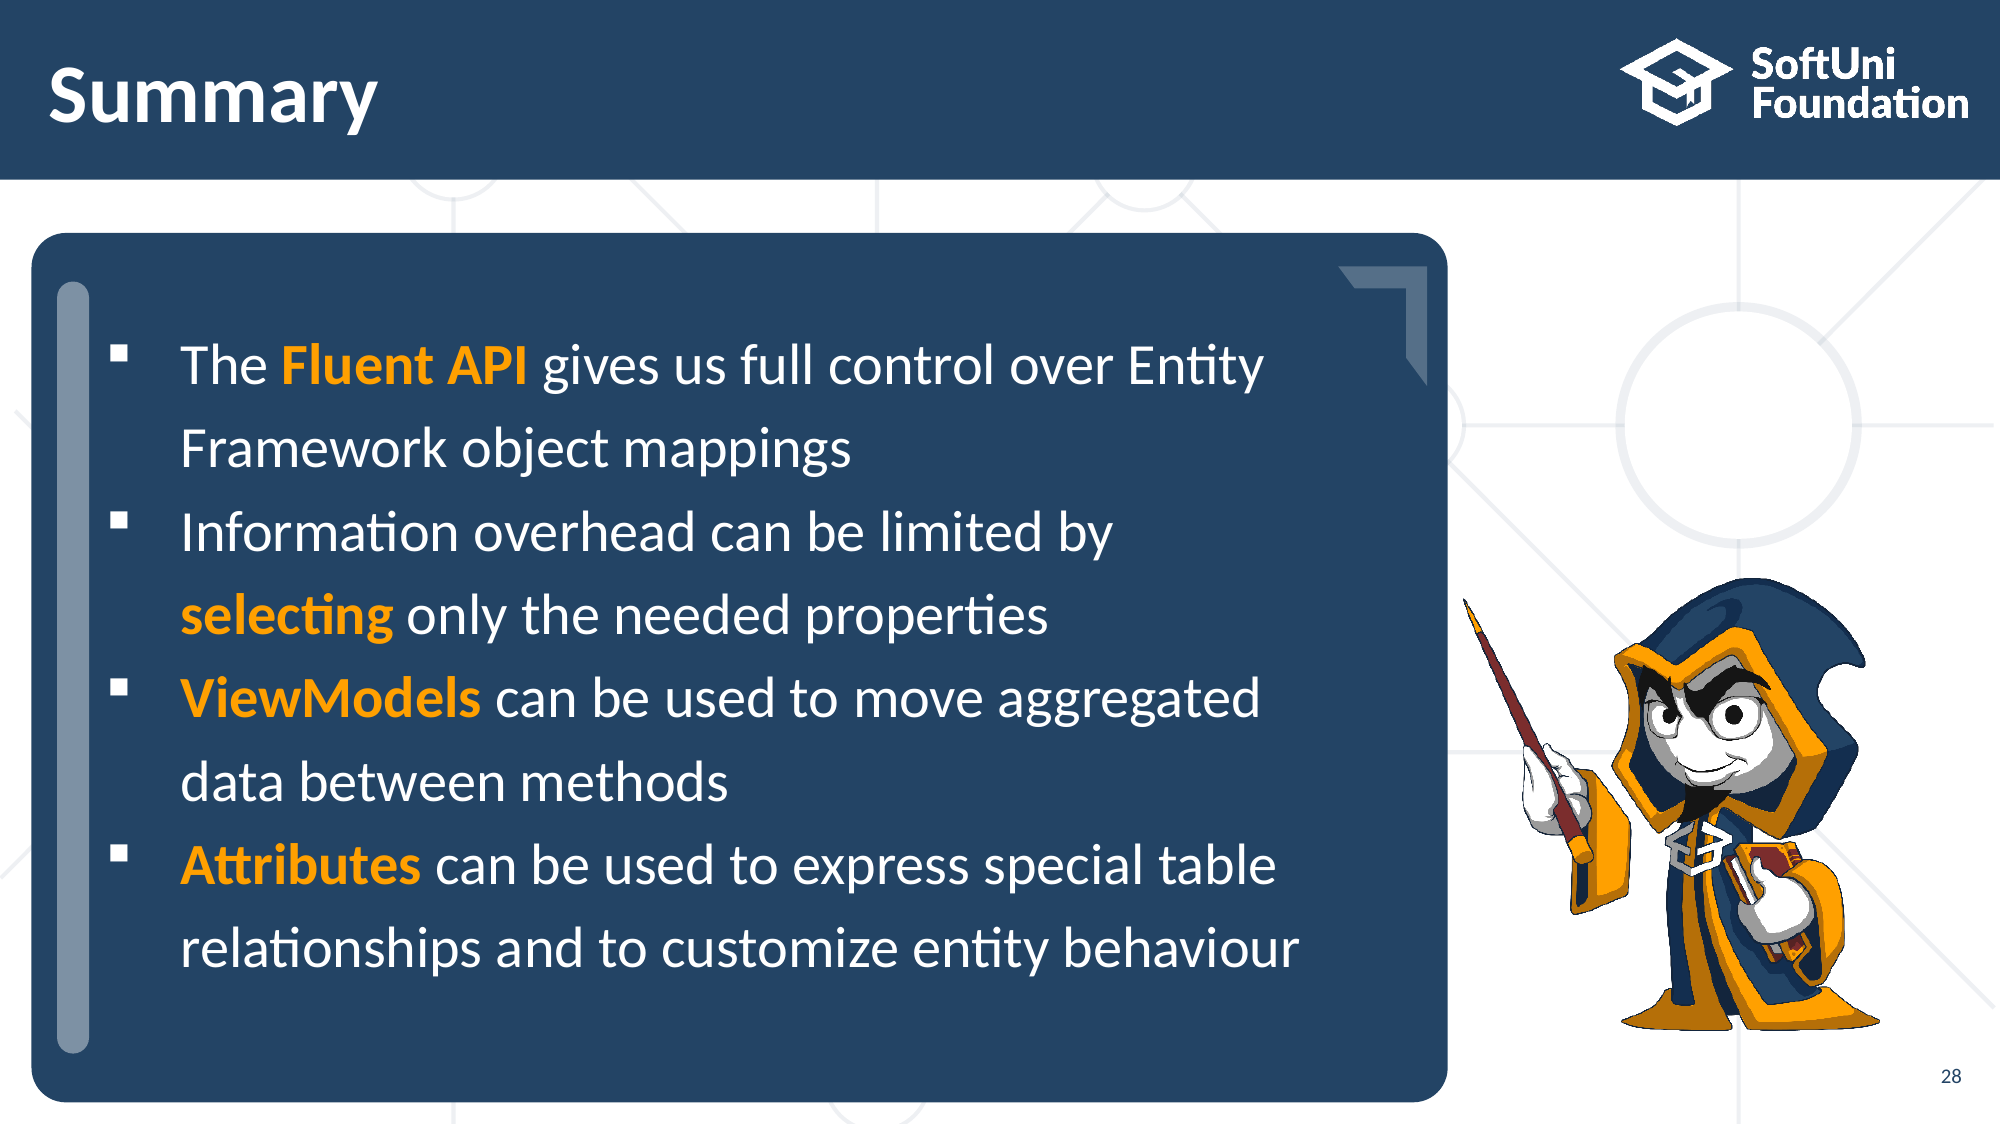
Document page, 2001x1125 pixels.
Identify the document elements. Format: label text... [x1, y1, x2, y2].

text_box [73, 263, 2000, 1117]
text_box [31, 232, 1448, 1103]
title Summary [31, 16, 1591, 162]
picture [1619, 38, 1968, 126]
picture [1447, 537, 1921, 1050]
